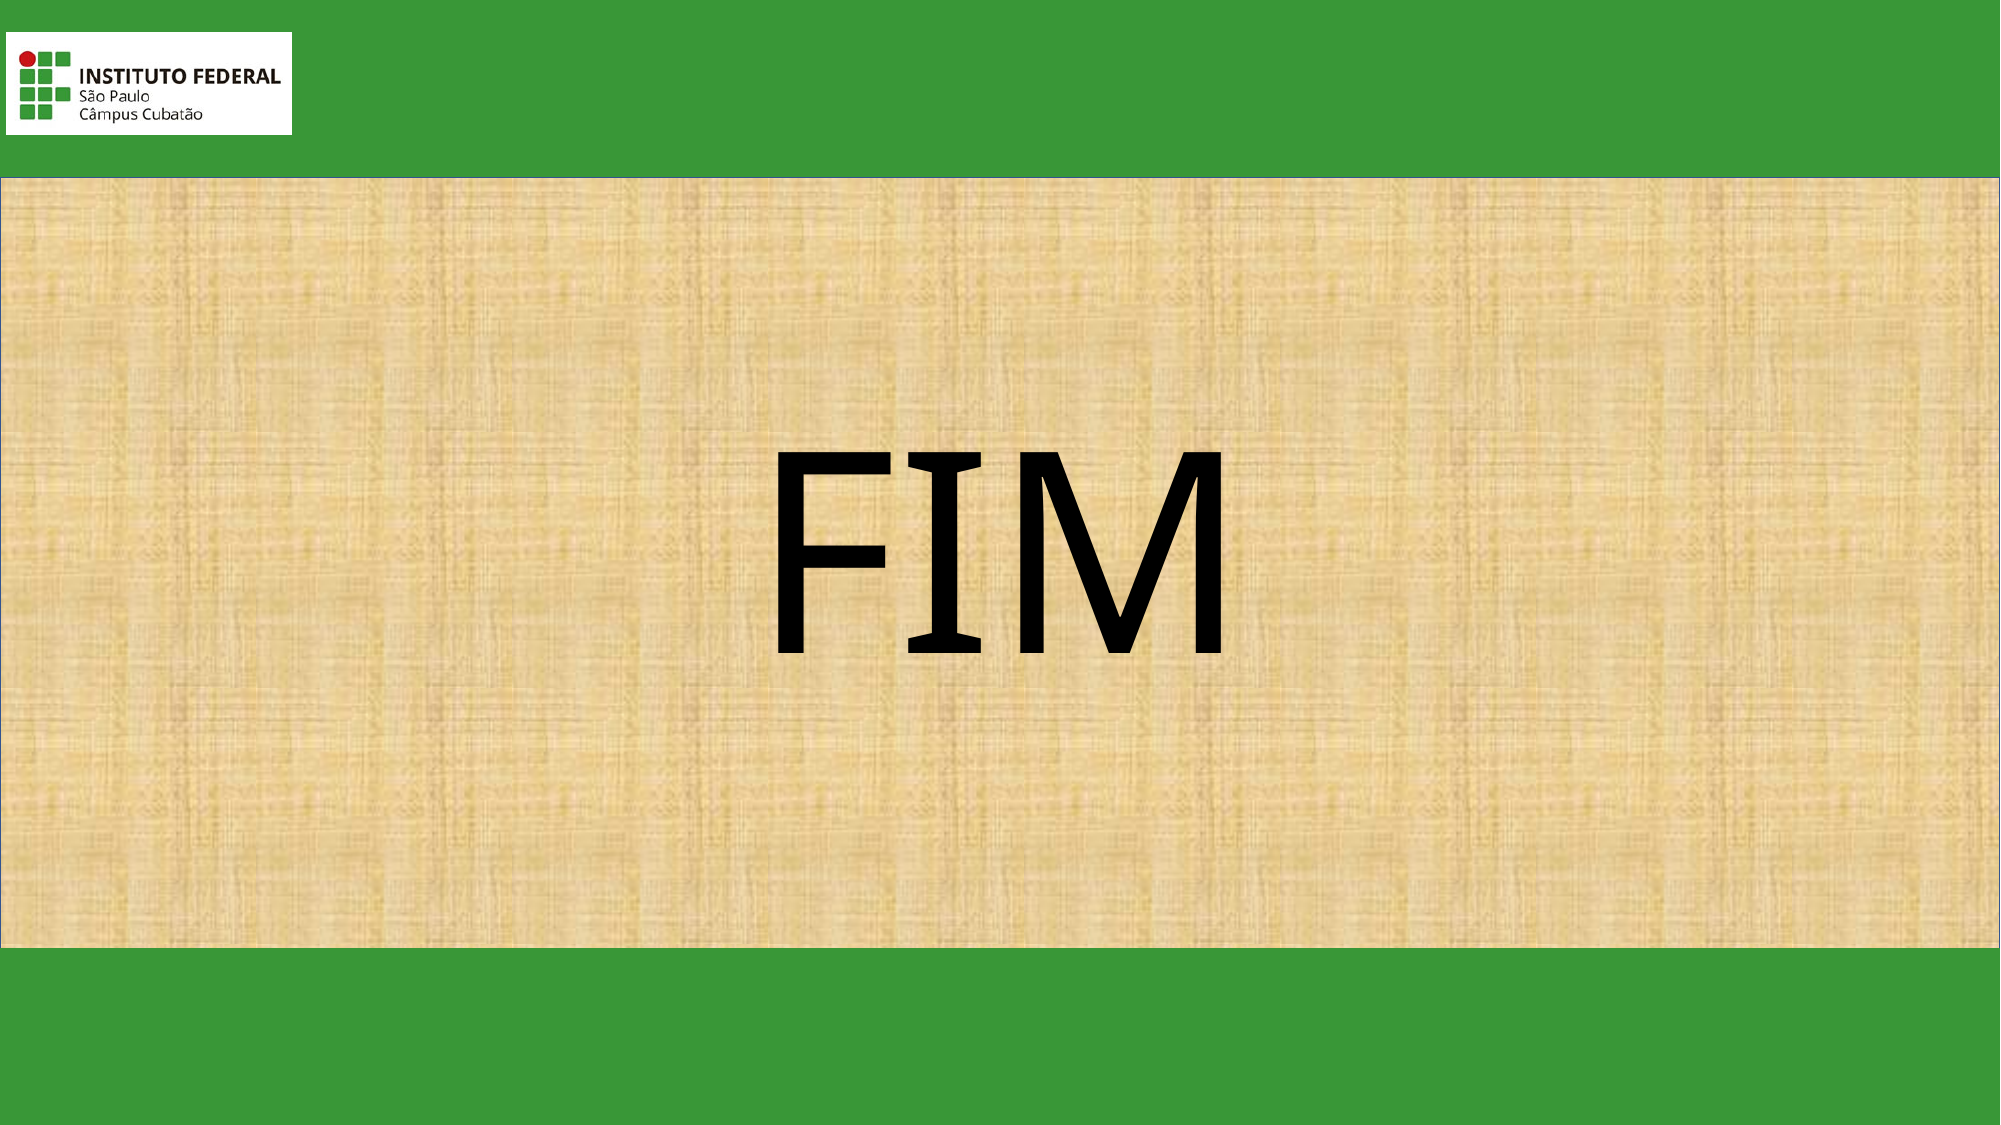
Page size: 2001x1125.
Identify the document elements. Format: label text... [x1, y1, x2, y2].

picture [0, 0, 2000, 177]
title FIM [609, 402, 1391, 723]
picture [0, 948, 2000, 1125]
text_box [0, 177, 2000, 948]
